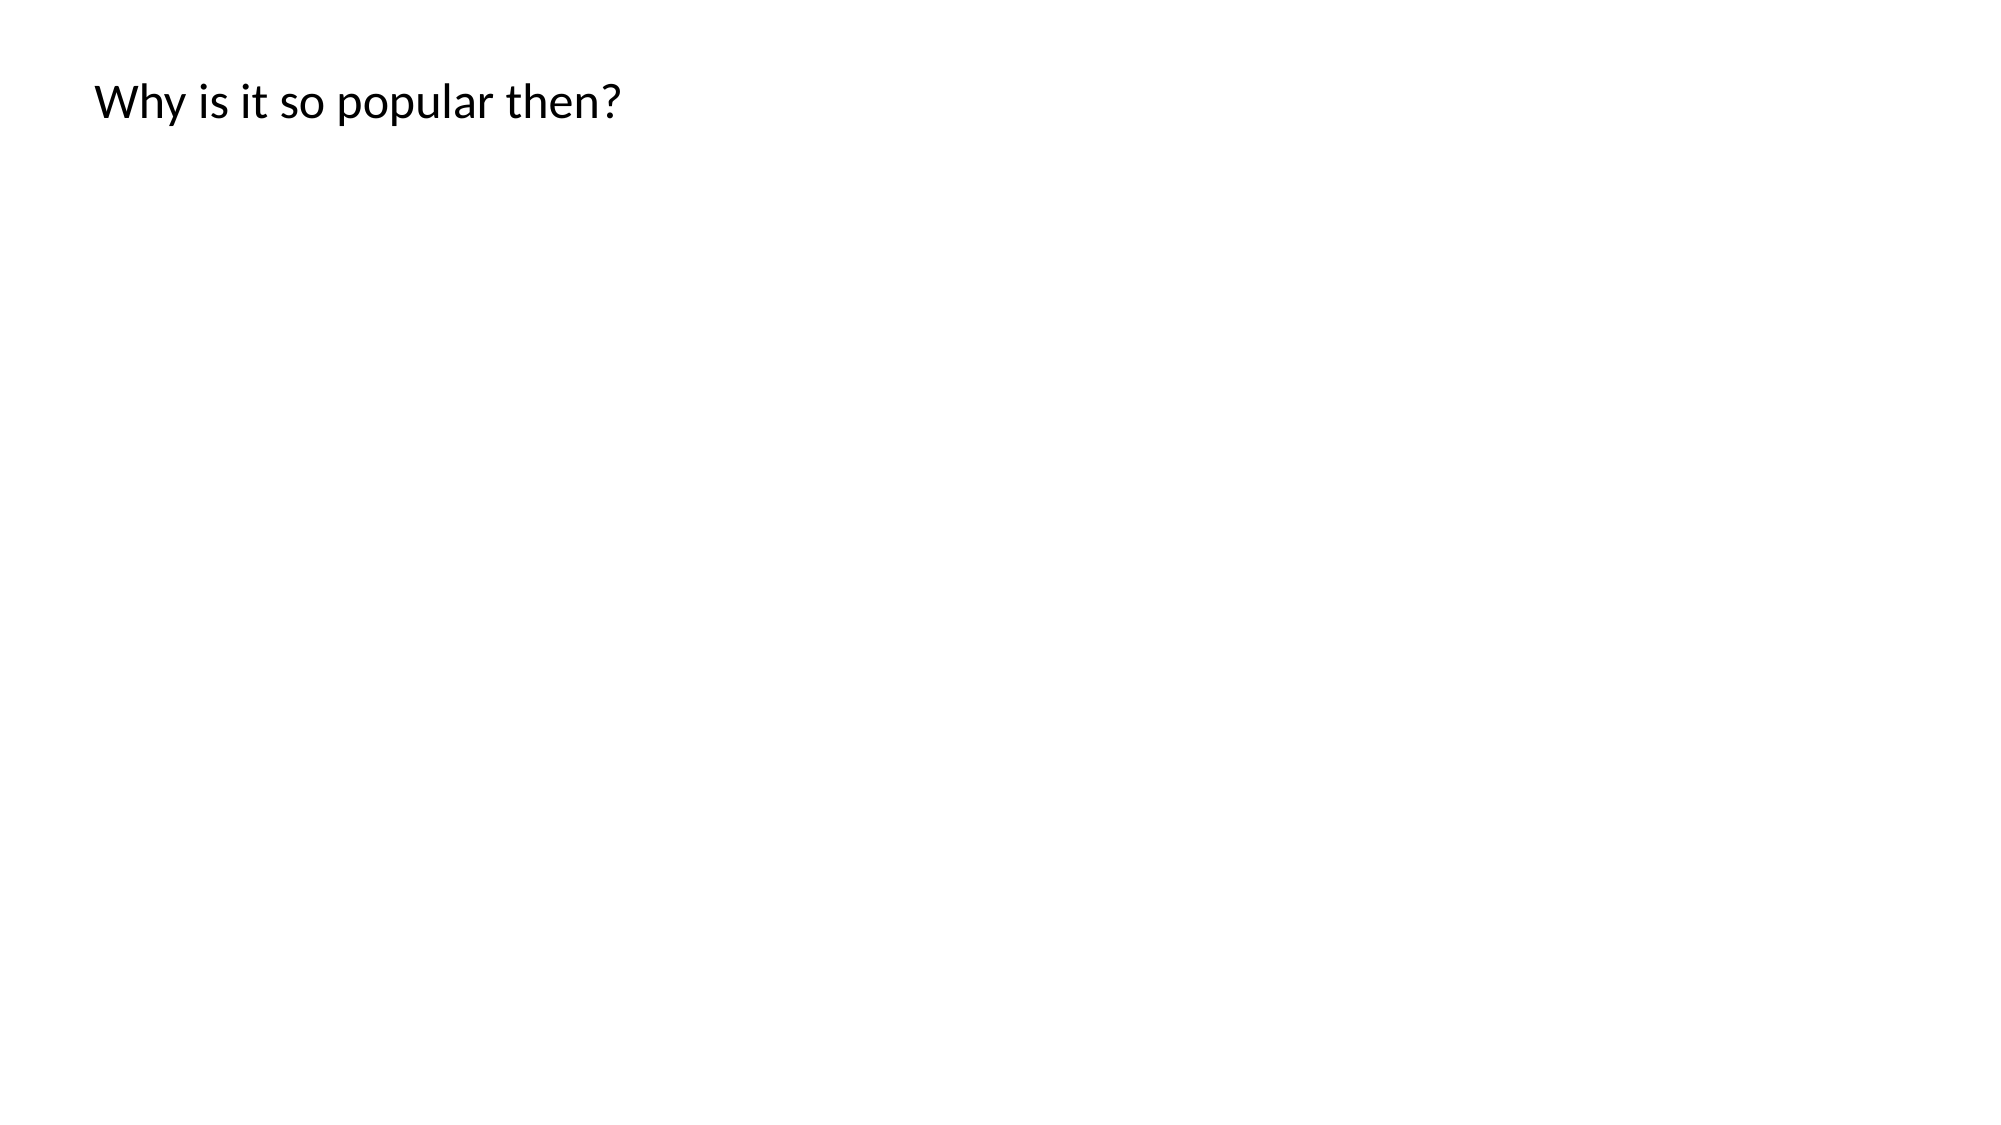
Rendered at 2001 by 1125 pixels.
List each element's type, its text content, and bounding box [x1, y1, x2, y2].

text_box Why is it so popular then? [79, 60, 639, 136]
